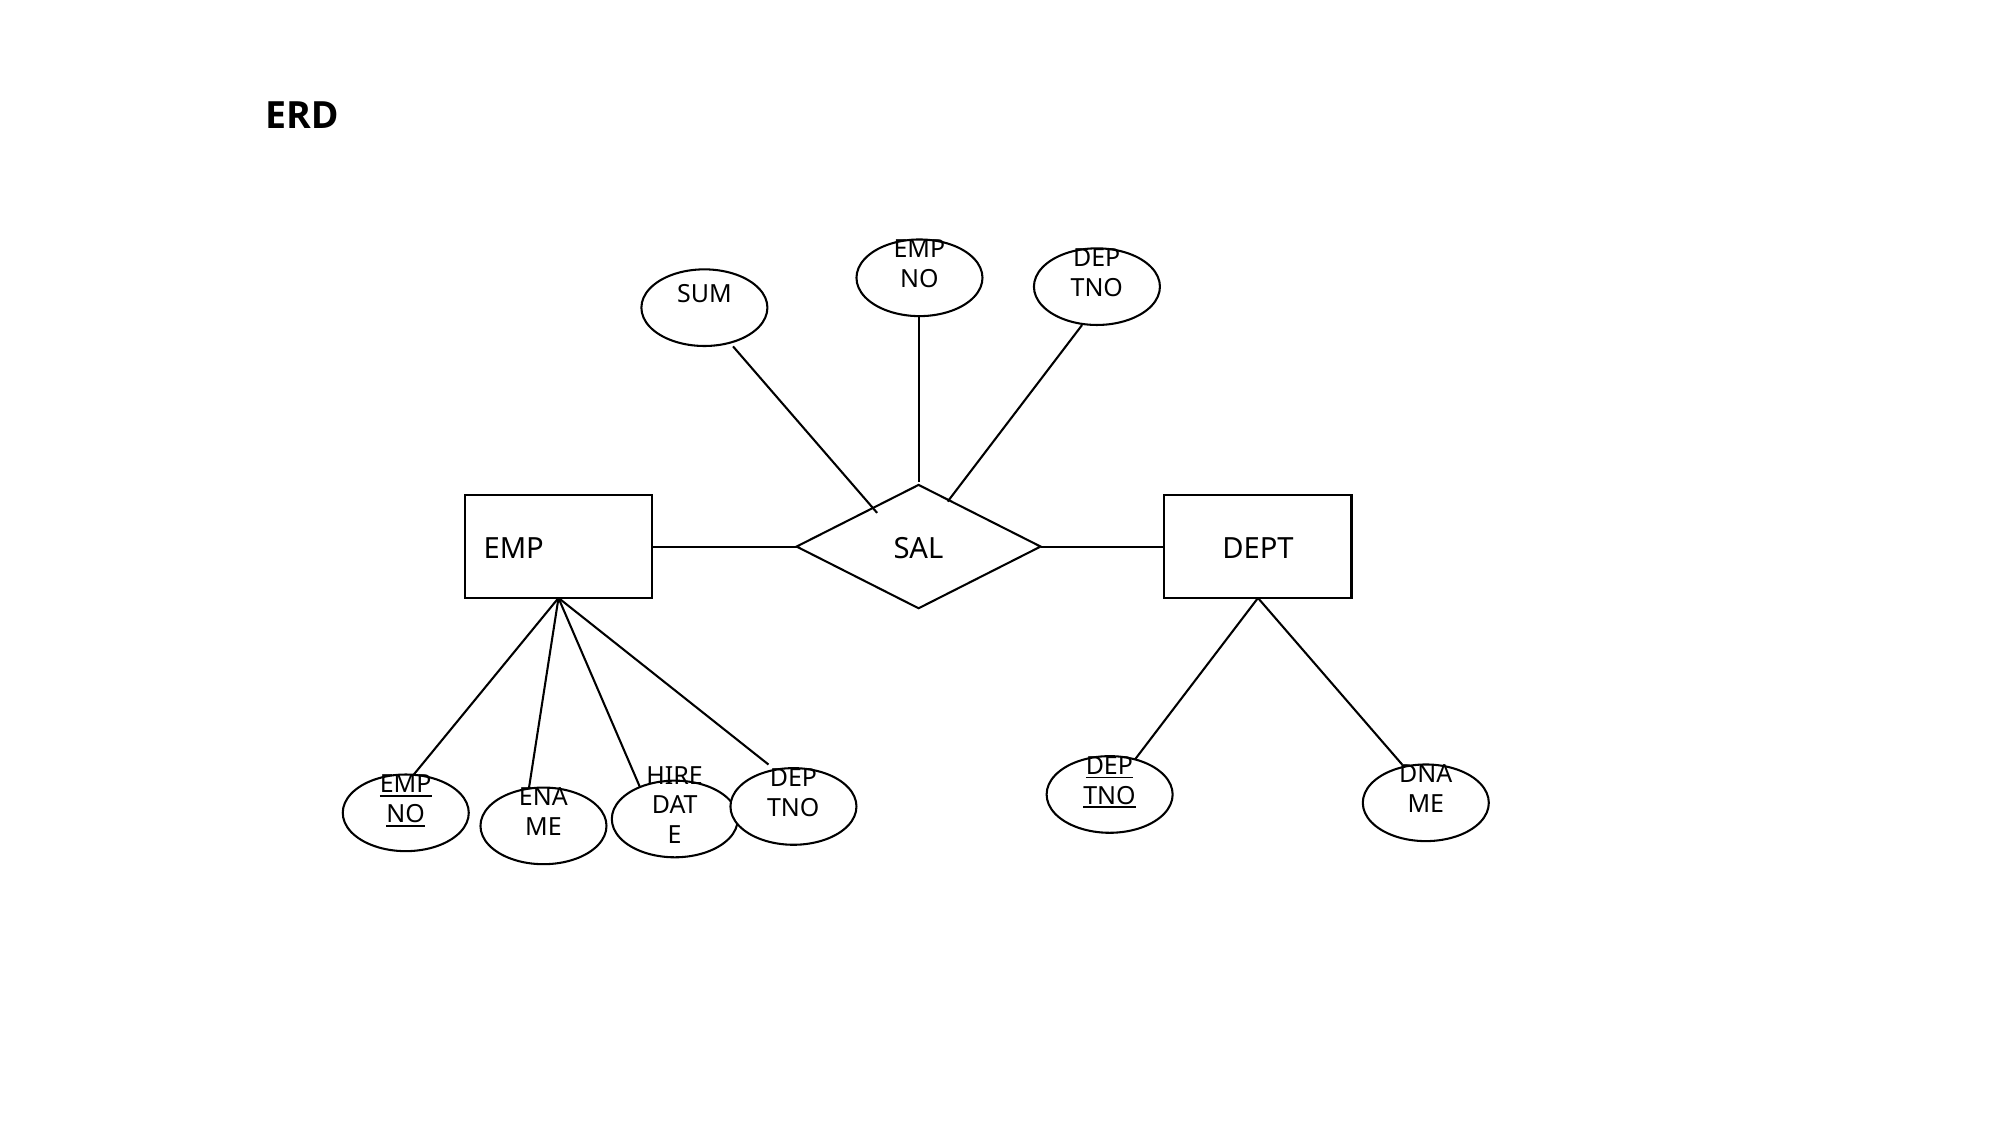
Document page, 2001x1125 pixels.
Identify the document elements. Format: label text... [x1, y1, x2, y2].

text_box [1123, 598, 1259, 775]
text_box SUM [640, 268, 769, 348]
text_box EMPNO [341, 773, 470, 853]
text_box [732, 346, 878, 513]
text_box SAL [795, 483, 1042, 610]
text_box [1257, 598, 1403, 765]
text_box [558, 765, 642, 791]
text_box DNAME [1361, 763, 1490, 843]
text_box DEPTNO [1032, 247, 1161, 327]
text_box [558, 598, 769, 765]
text_box EMP [464, 494, 653, 598]
text_box DEPT [1163, 494, 1353, 598]
text_box EMPNO [855, 238, 984, 318]
text_box DEPTNO [1045, 755, 1174, 834]
text_box HIREDATE [610, 779, 738, 859]
text_box DEPTNO [729, 767, 858, 846]
text_box ERD [250, 83, 1871, 143]
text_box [528, 598, 558, 791]
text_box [947, 325, 1083, 502]
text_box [413, 598, 528, 775]
text_box ENAME [479, 787, 608, 866]
